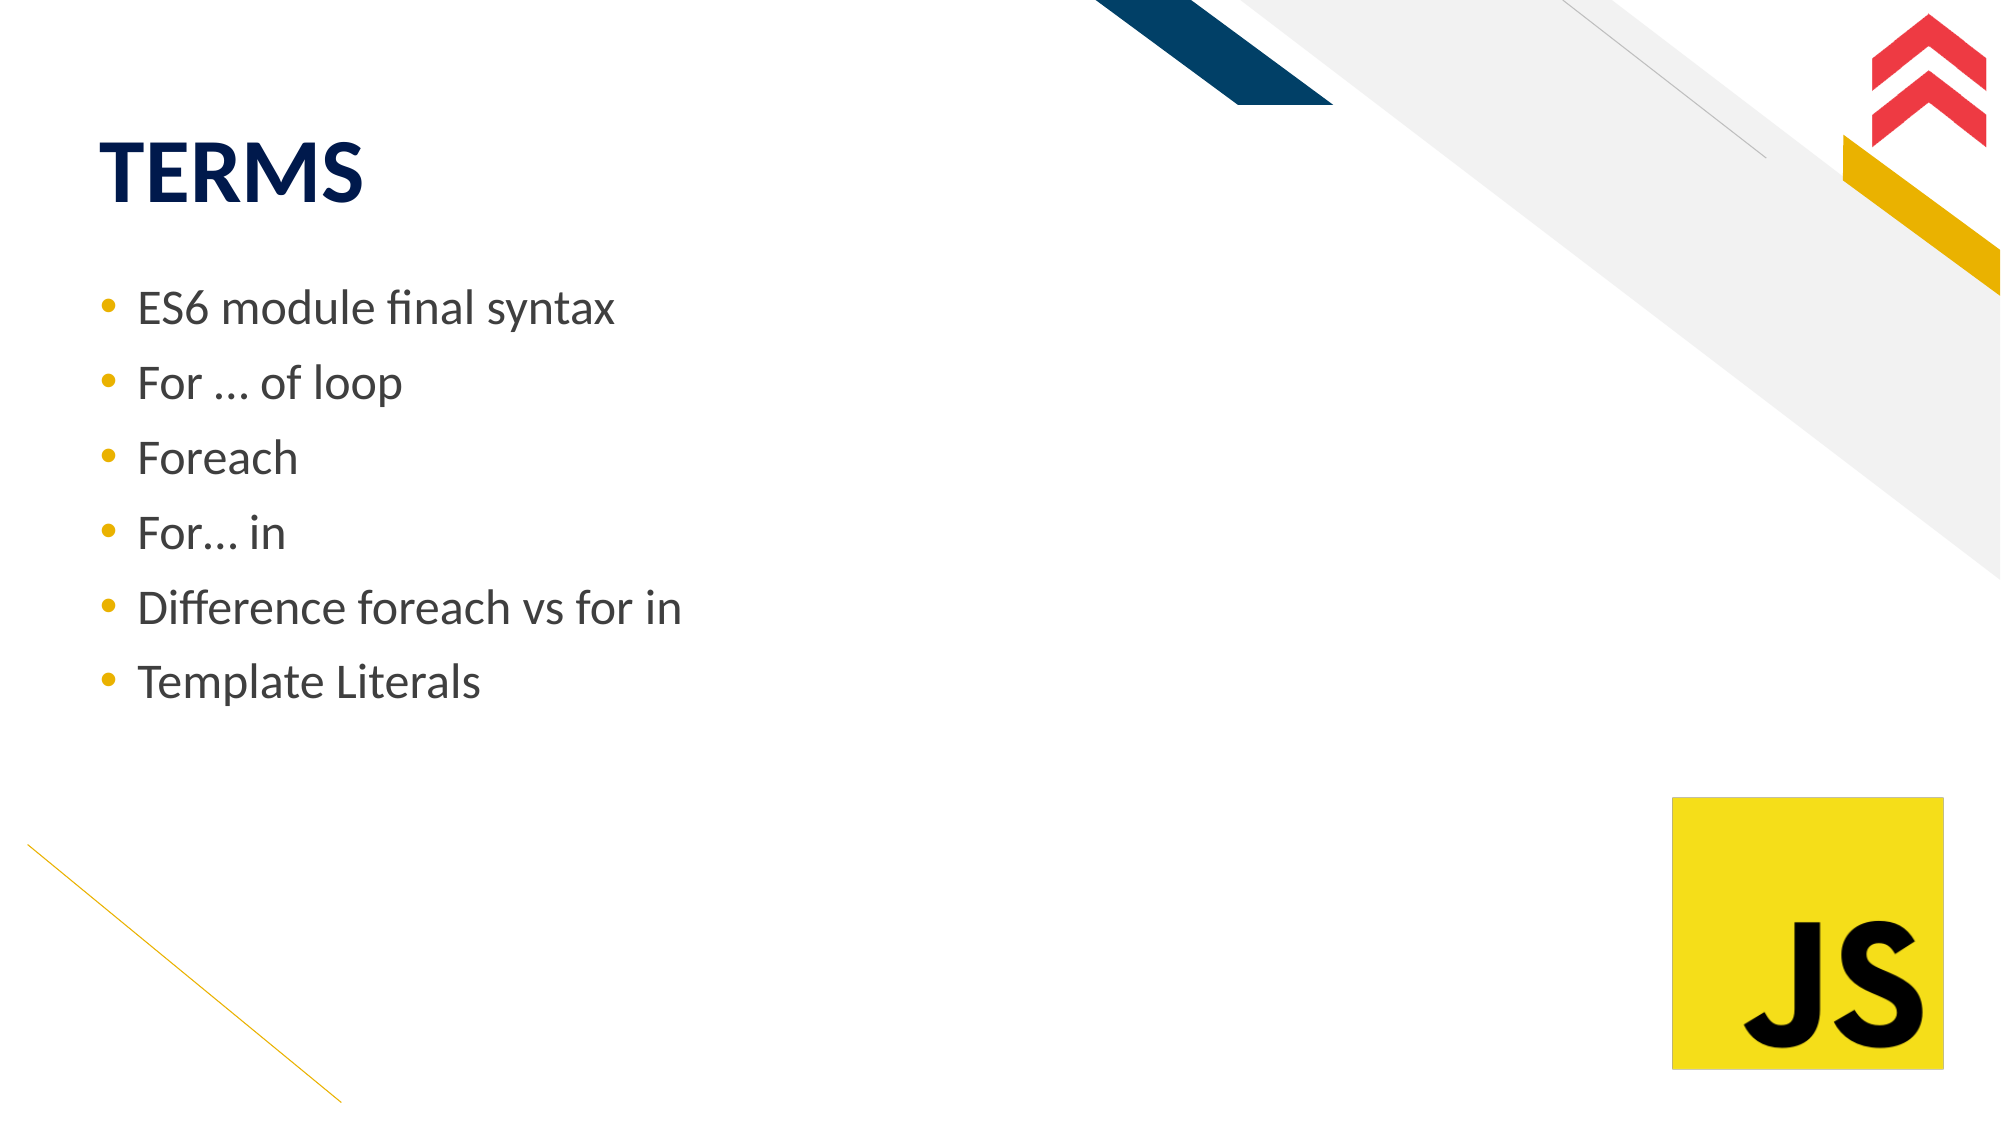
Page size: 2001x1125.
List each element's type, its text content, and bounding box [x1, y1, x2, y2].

title TERMS [85, 34, 1453, 223]
list ES6 module final syntax For … of loop Foreach For… in Difference foreach vs for in Template Literals [85, 274, 1863, 1014]
picture [1541, 666, 2000, 1125]
picture [1862, 13, 1996, 148]
